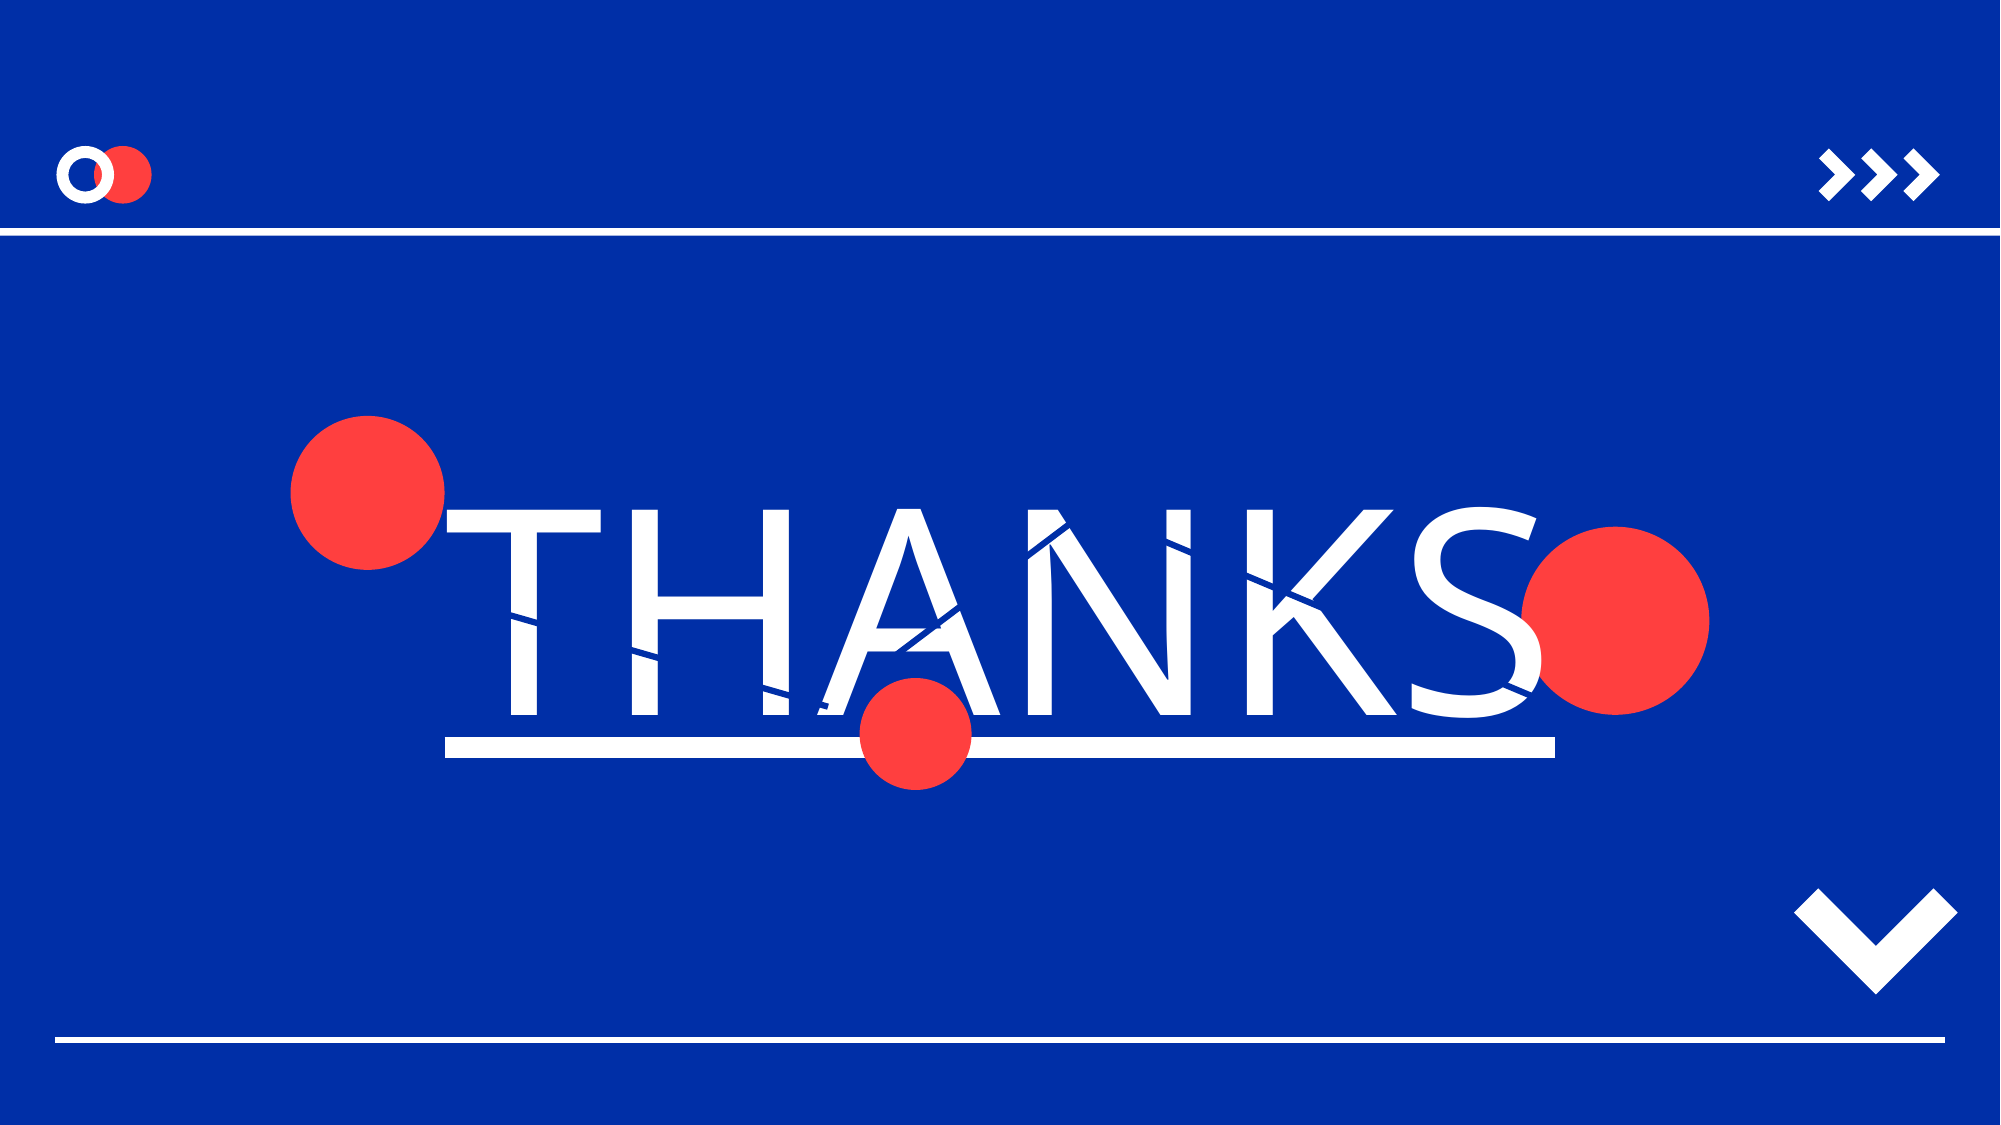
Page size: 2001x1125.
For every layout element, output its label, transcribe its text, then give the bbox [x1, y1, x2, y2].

text_box [92, 164, 100, 186]
text_box [1663, 538, 1711, 703]
text_box [1792, 886, 1960, 996]
text_box THANKS [337, 420, 1663, 730]
text_box [0, 227, 2000, 237]
text_box [1901, 146, 1942, 203]
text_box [1129, 526, 1577, 715]
text_box [104, 144, 153, 205]
text_box [858, 676, 973, 792]
text_box [339, 414, 396, 420]
text_box [1859, 146, 1900, 203]
text_box [289, 421, 337, 565]
text_box [55, 144, 116, 205]
text_box [1817, 146, 1857, 203]
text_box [871, 492, 1111, 674]
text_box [367, 574, 828, 707]
